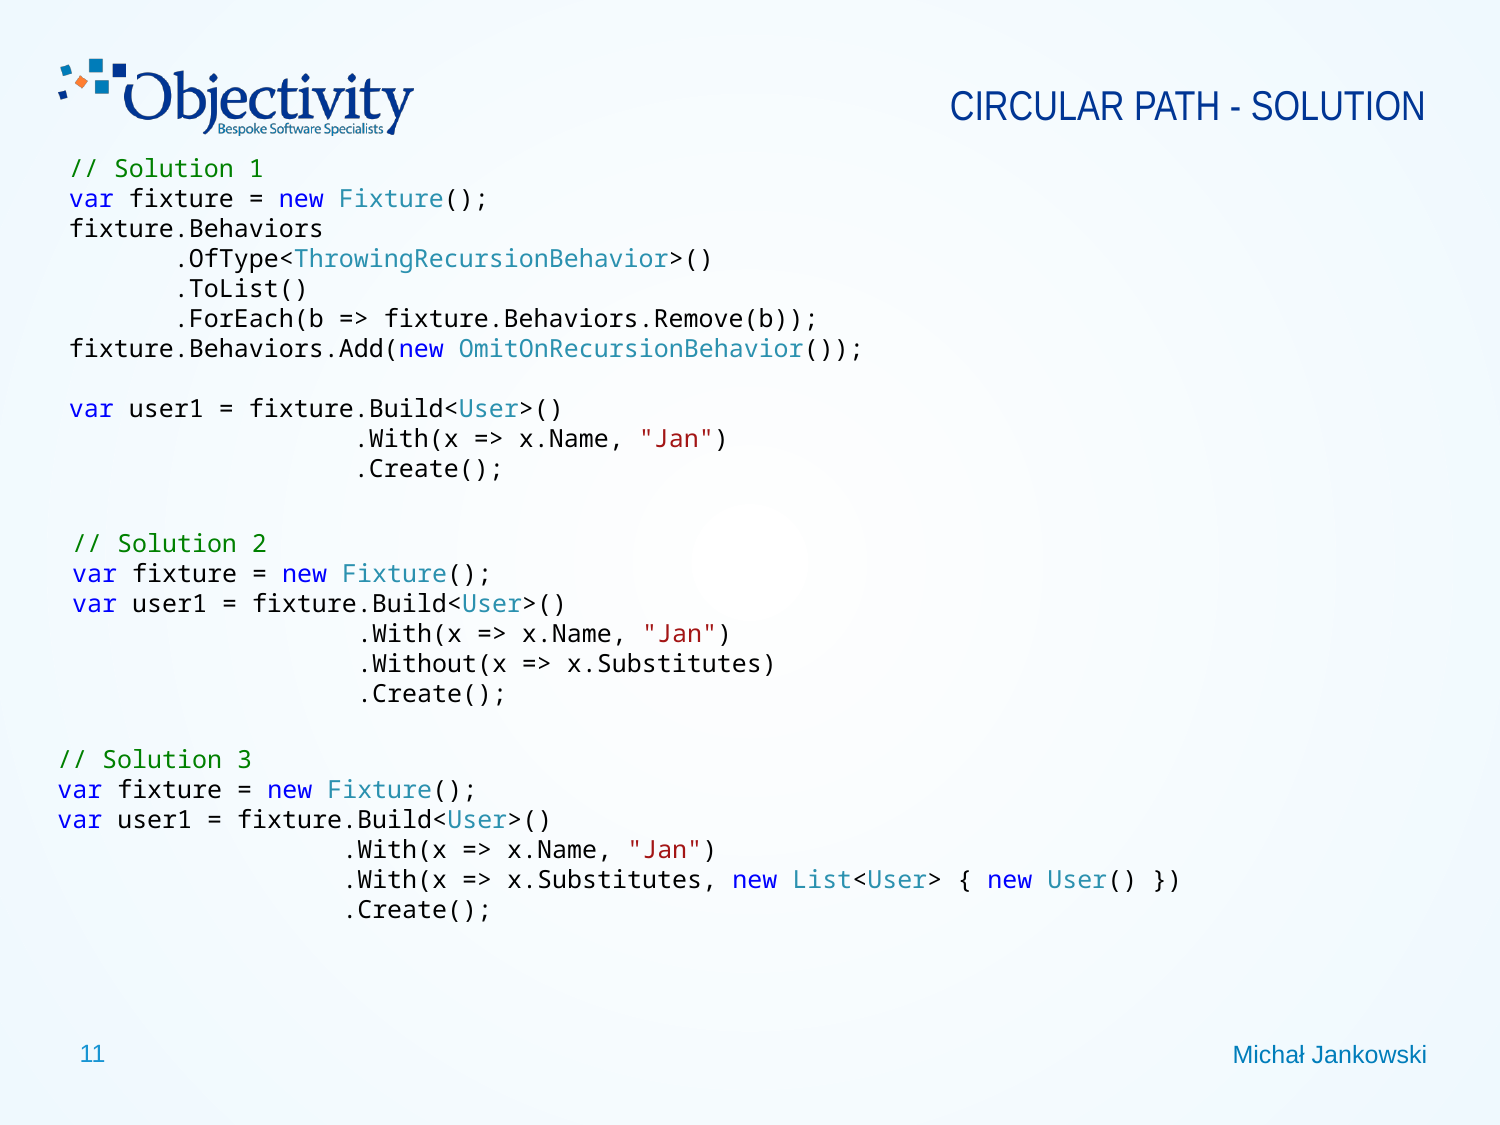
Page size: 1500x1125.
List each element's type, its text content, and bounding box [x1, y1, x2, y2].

footer Michał Jankowski [507, 1015, 1443, 1076]
text_box // Solution 1 var fixture = new Fixture(); fixture.Behaviors .OfType<ThrowingRecursionBehavior>() .ToList() .ForEach(b => fixture.Behaviors.Remove(b)); fixture.Behaviors.Add(new OmitOnRecursionBehavior()); var user1 = fixture.Build<User>() .With(x => x.Name, "Jan") .Create(); [53, 145, 879, 490]
title Circular Path - Solution [466, 70, 1441, 153]
text_box // Solution 2 var fixture = new Fixture(); var user1 = fixture.Build<User>() .With(x => x.Name, "Jan") .Without(x => x.Substitutes) .Create(); [57, 520, 793, 715]
text_box // Solution 3 var fixture = new Fixture(); var user1 = fixture.Build<User>() .With(x => x.Name, "Jan") .With(x => x.Substitutes, new List<User> { new User() }) .Create(); [42, 736, 1198, 931]
picture [58, 58, 414, 136]
